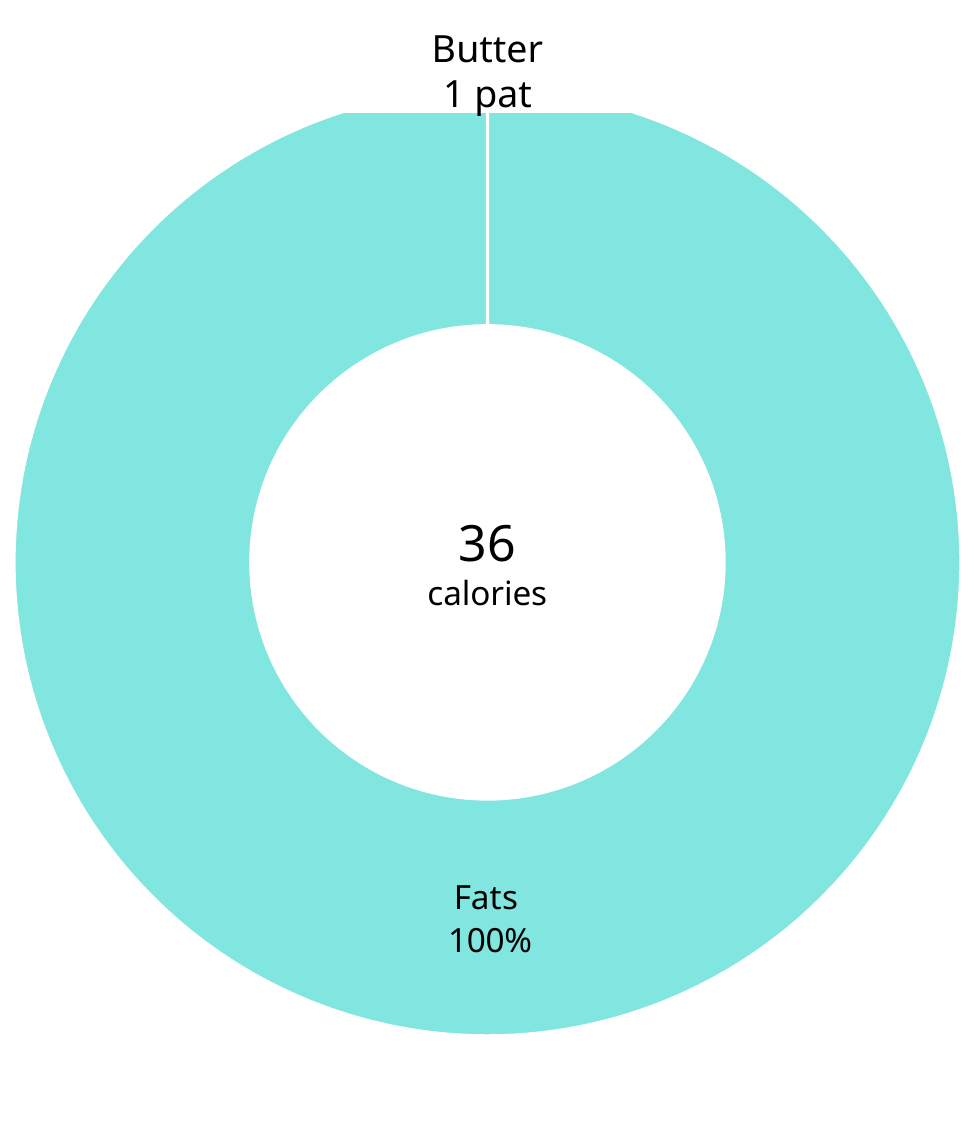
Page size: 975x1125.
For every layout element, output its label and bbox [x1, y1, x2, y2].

text_box [0, 0, 975, 1125]
